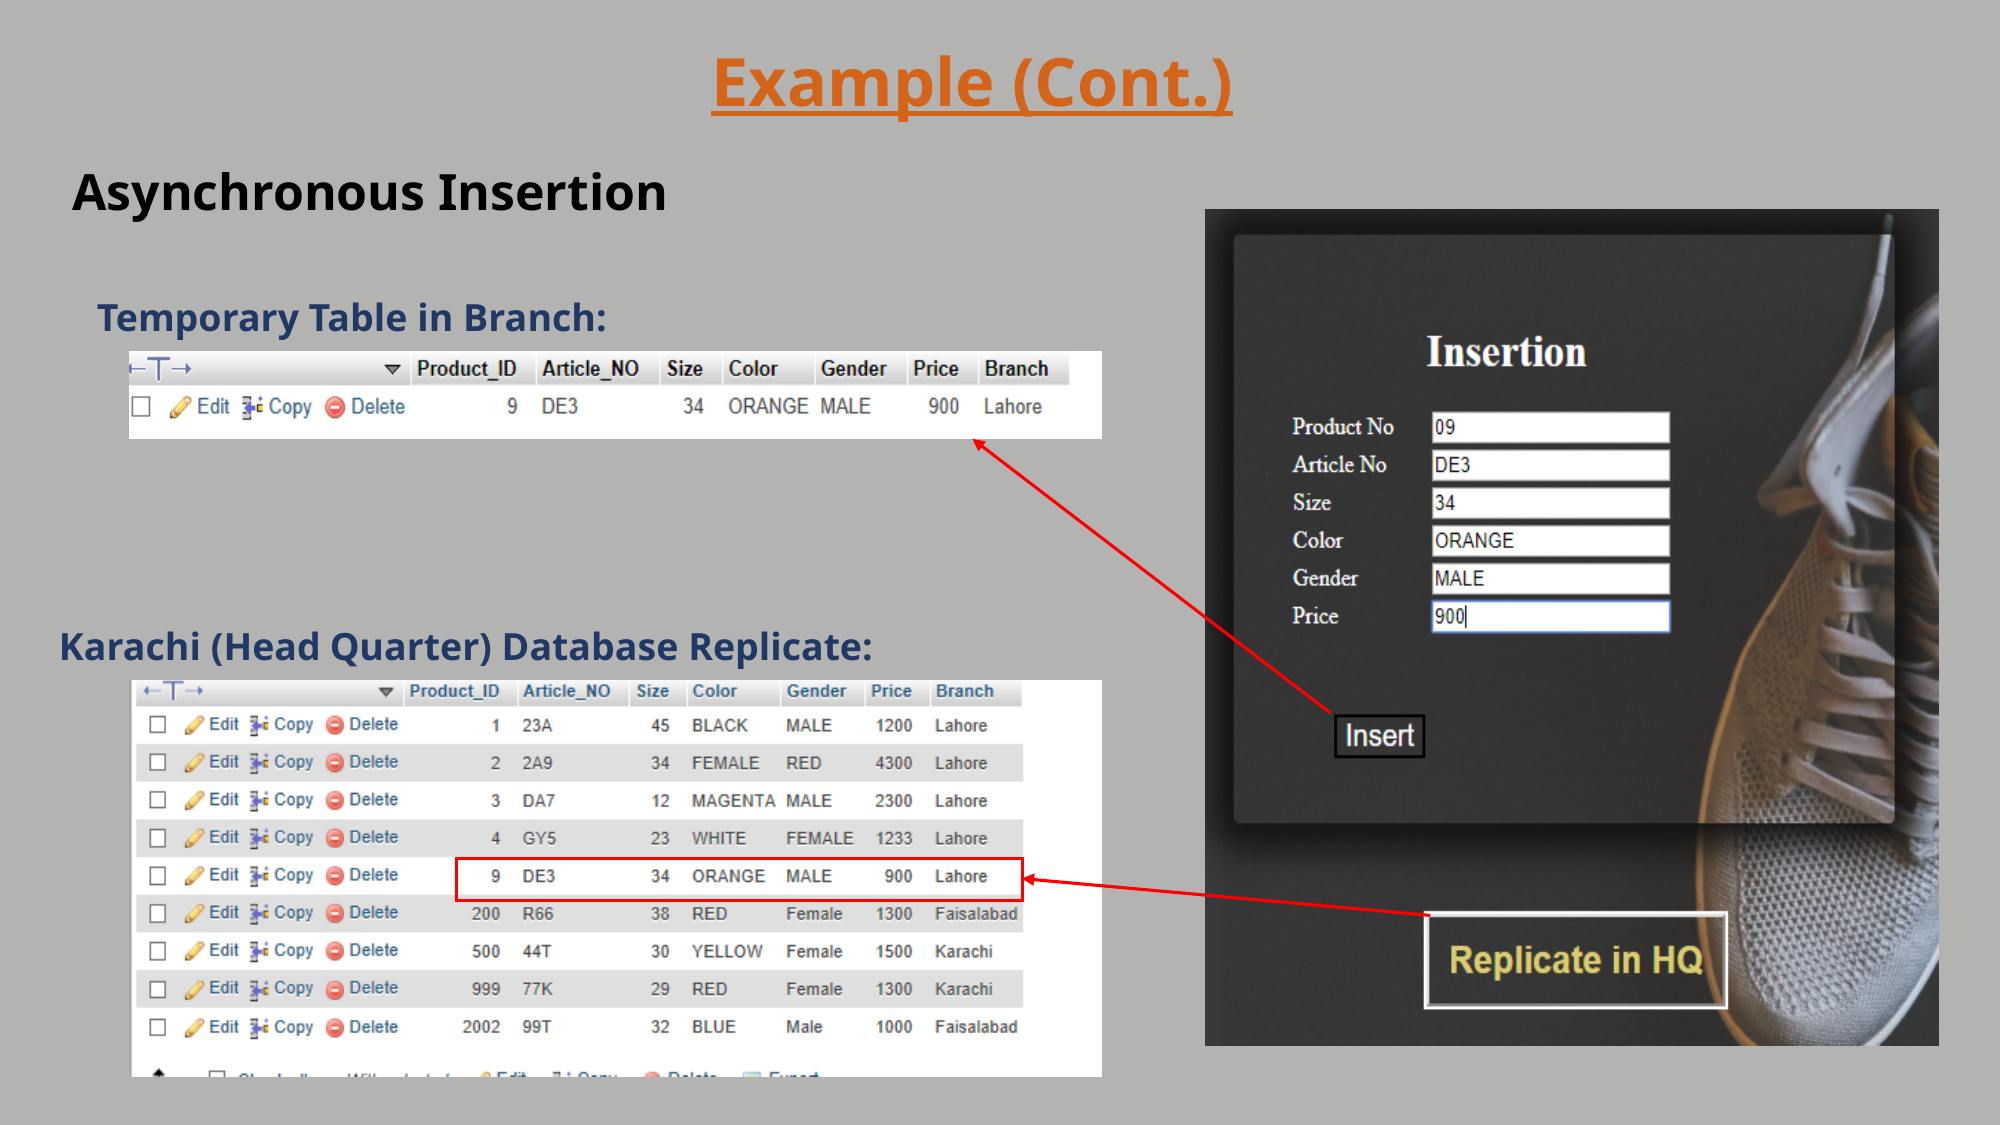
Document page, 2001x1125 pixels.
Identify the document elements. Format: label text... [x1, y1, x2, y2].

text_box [1021, 878, 1431, 916]
picture [129, 680, 1102, 1077]
picture [129, 351, 1102, 439]
text_box Example (Cont.) [109, 25, 1835, 144]
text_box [972, 438, 1331, 714]
text_box Temporary Table in Branch: [82, 286, 622, 347]
text_box Asynchronous Insertion [0, 152, 877, 288]
picture [1205, 209, 1939, 1046]
text_box Karachi (Head Quarter) Database Replicate: [44, 615, 889, 676]
